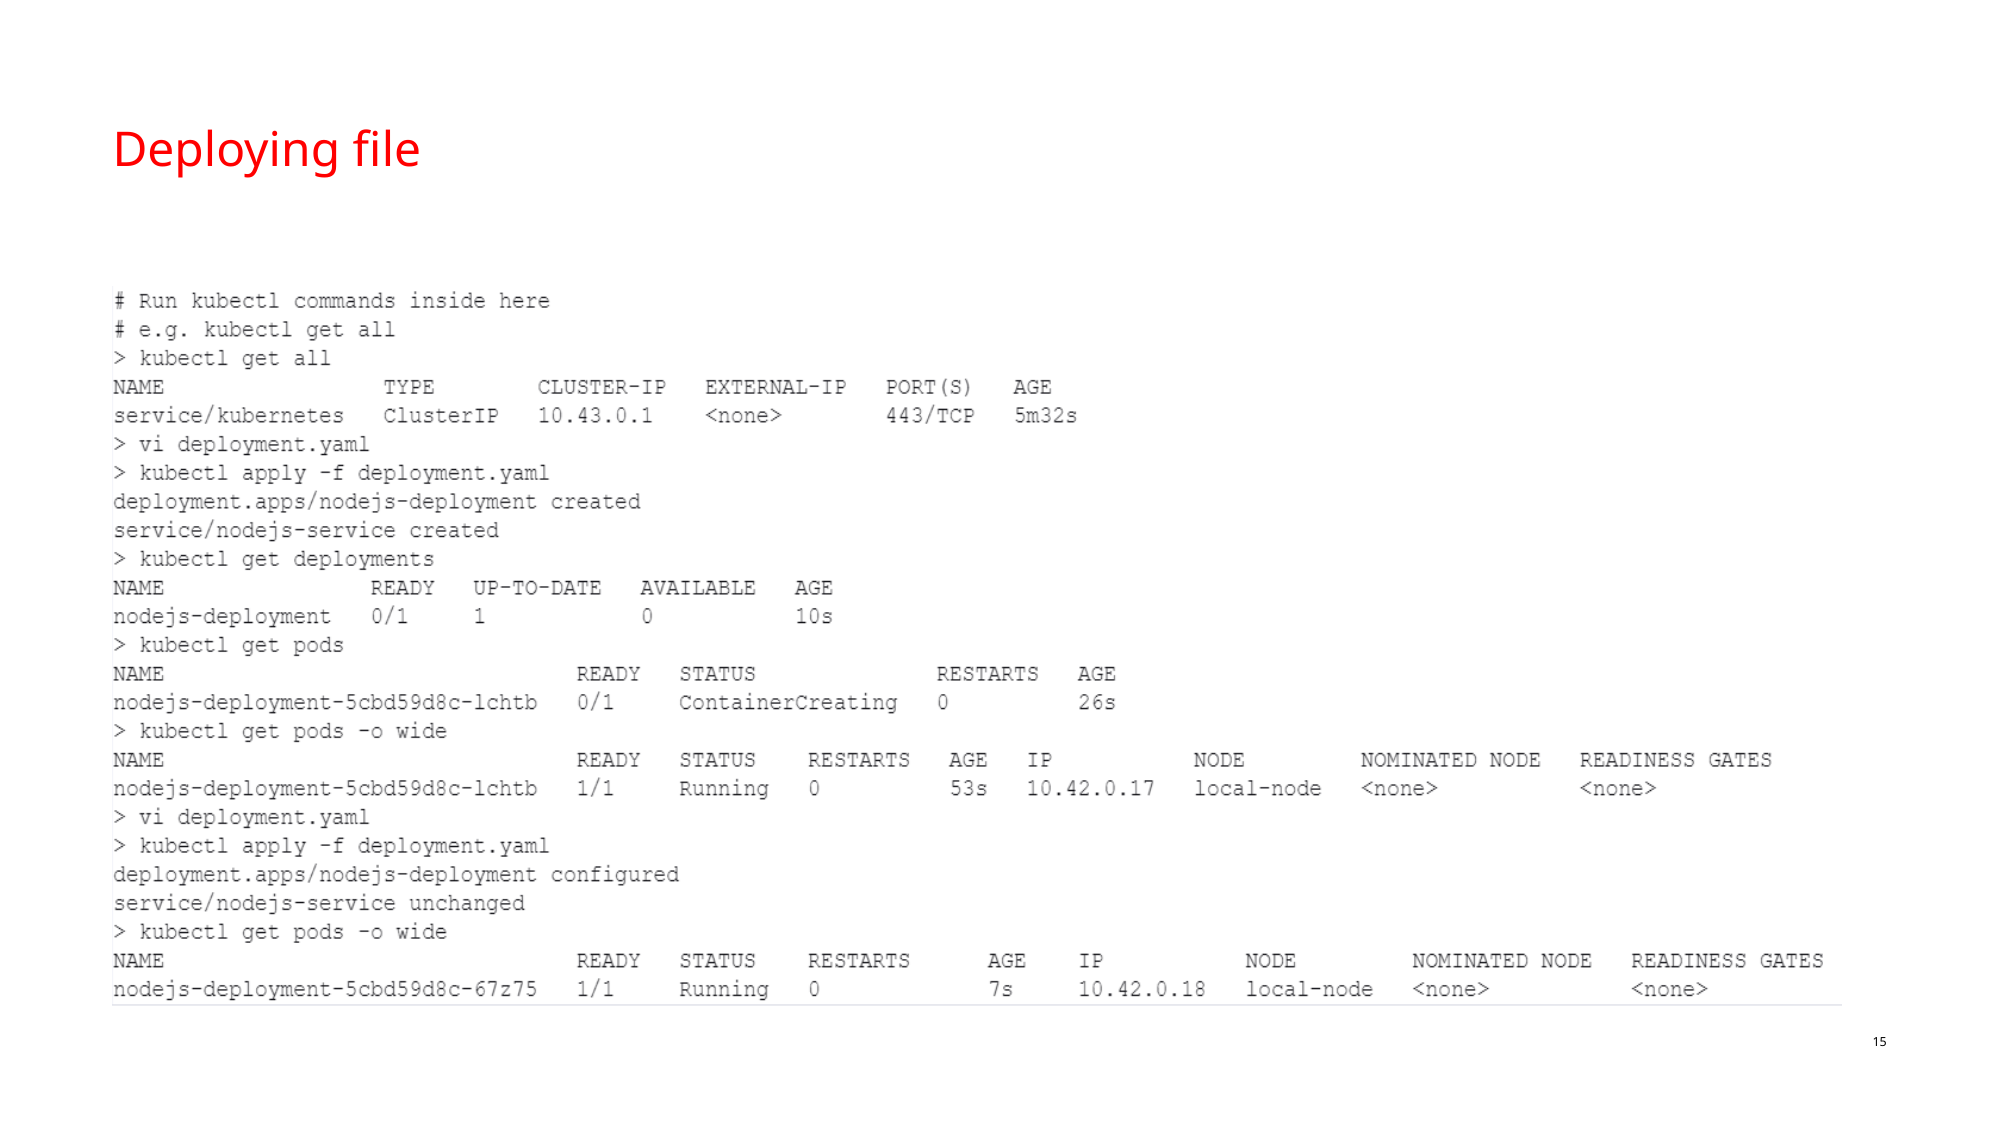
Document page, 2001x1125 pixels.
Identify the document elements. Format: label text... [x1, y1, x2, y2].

picture [112, 286, 1842, 1015]
slide_number 15 [1841, 1035, 1887, 1051]
title Deploying file [112, 112, 1887, 236]
